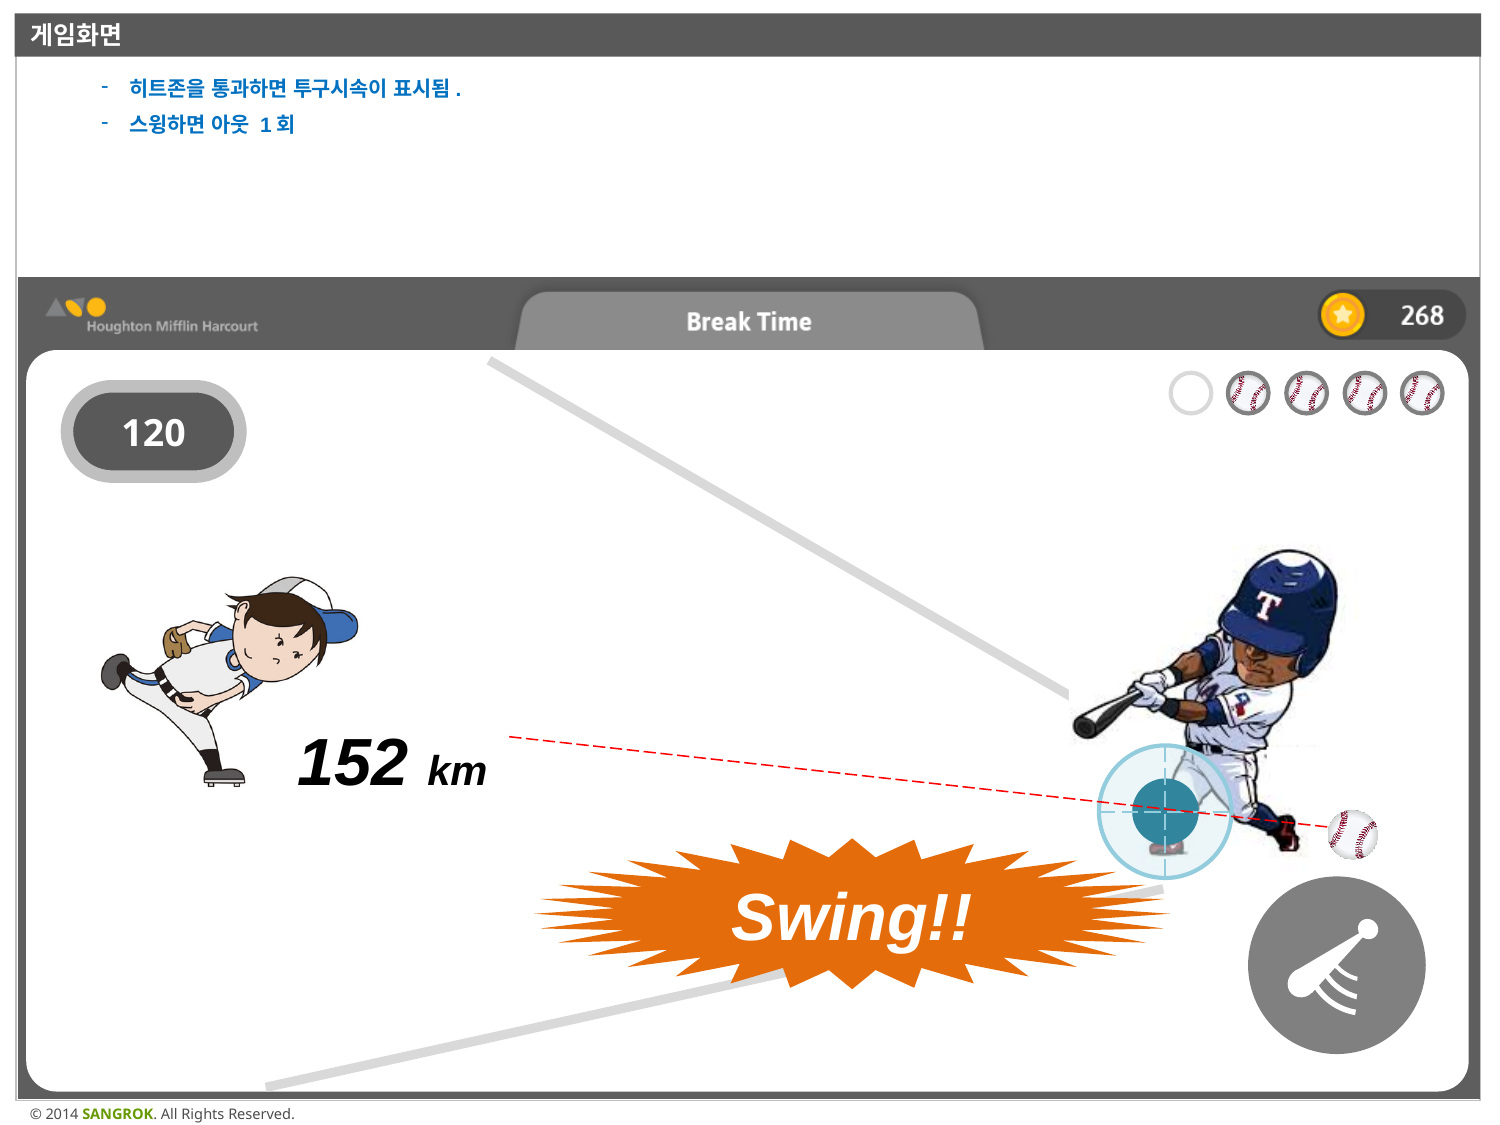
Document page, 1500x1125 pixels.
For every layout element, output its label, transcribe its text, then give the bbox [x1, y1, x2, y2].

text_box [1168, 370, 1214, 416]
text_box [488, 359, 1140, 737]
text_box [1343, 372, 1386, 416]
text_box 히트존을 통과하면 투구시속이 표시됨. 스윙하면 아웃 1회 [86, 63, 1426, 181]
text_box 게임화면 [13, 13, 1481, 56]
text_box 152 km [282, 711, 503, 807]
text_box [1401, 372, 1444, 416]
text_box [1247, 876, 1427, 1055]
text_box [1098, 835, 1232, 879]
picture [18, 277, 1480, 1099]
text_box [508, 736, 1333, 828]
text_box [1227, 372, 1270, 416]
text_box [0, 0, 1500, 75]
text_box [1285, 372, 1328, 416]
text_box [265, 888, 1164, 1088]
text_box Swing!! [558, 838, 1093, 887]
text_box 120 [64, 384, 243, 479]
